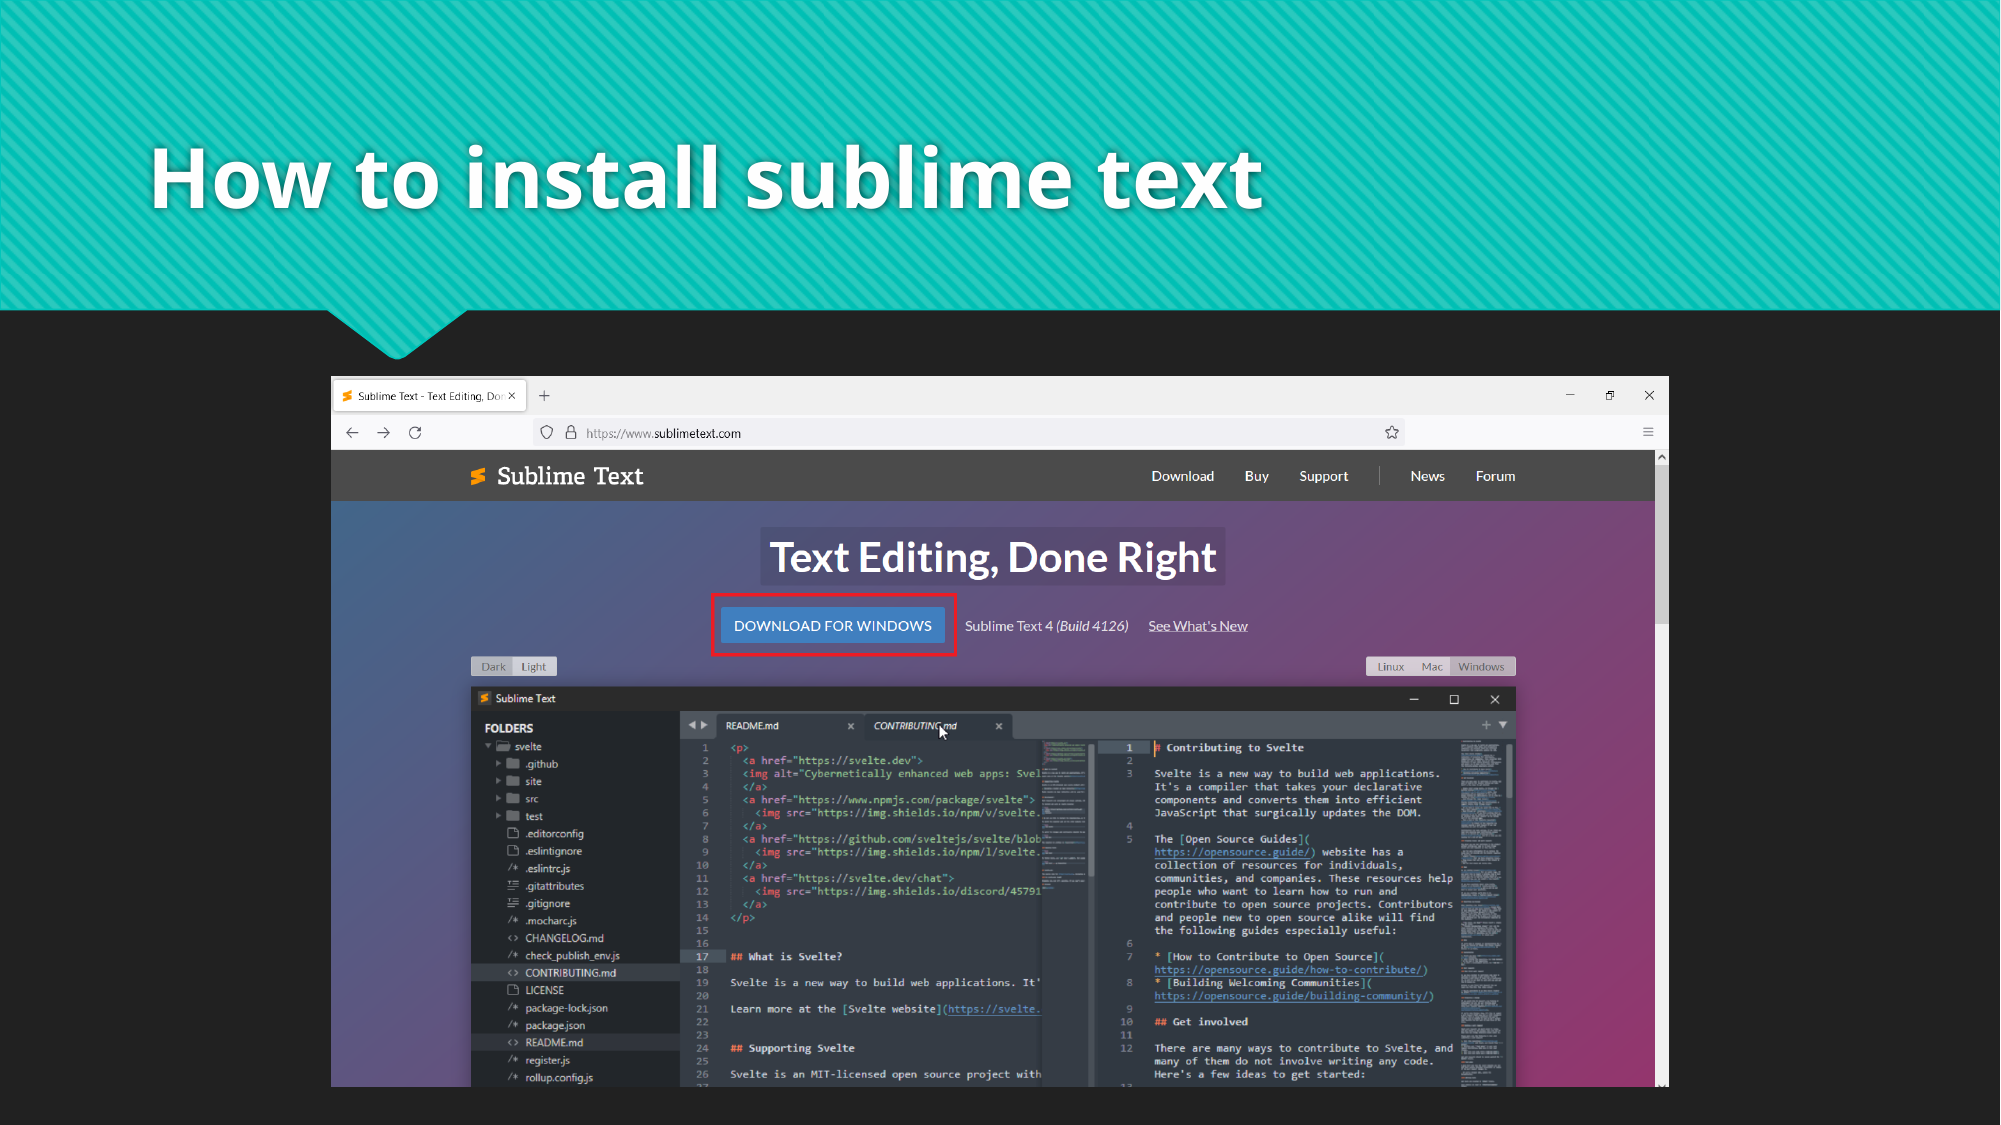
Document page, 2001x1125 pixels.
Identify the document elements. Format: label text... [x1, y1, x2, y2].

picture [331, 376, 1669, 1088]
title How to install sublime text [132, 73, 1868, 233]
